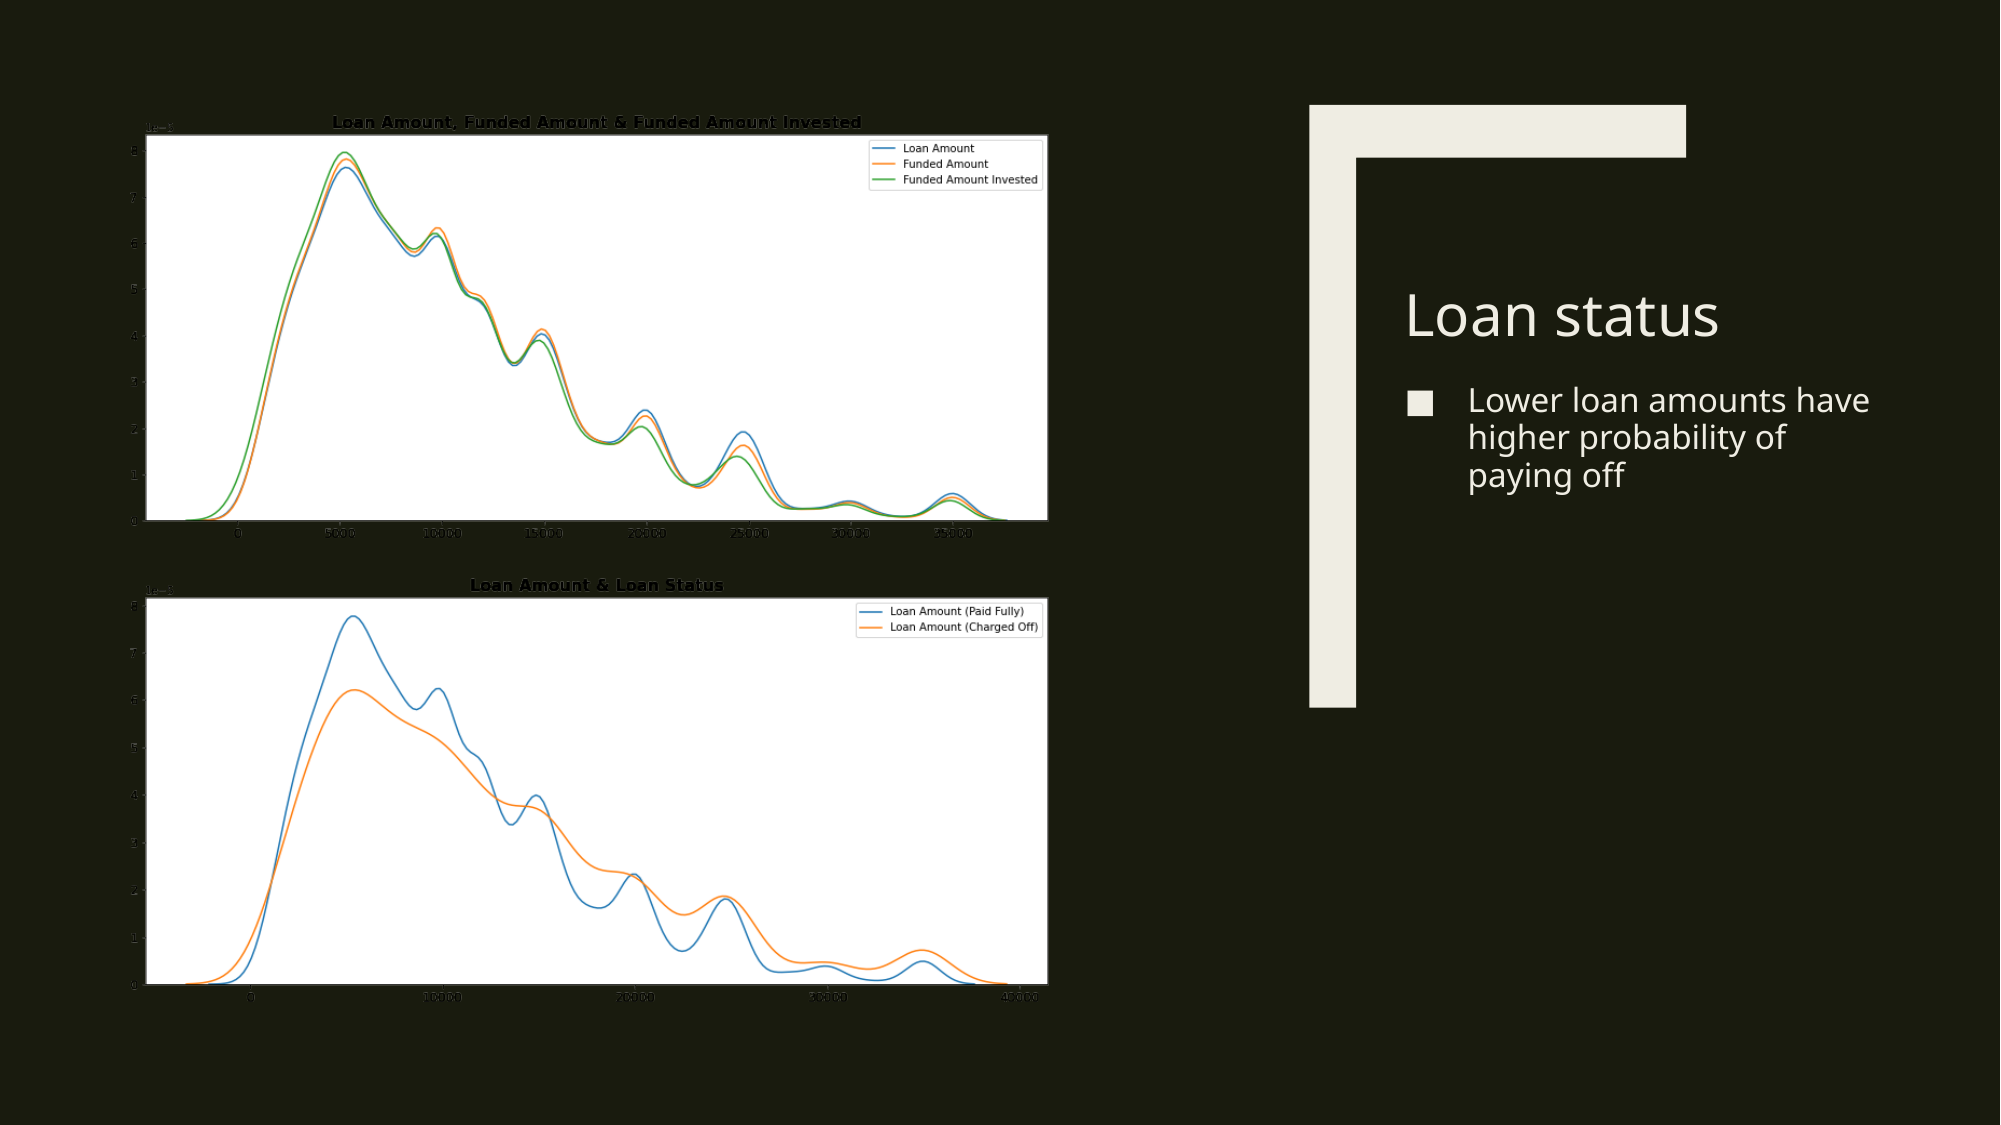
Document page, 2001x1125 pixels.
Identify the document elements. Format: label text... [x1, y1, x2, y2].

title Loan status [1389, 182, 1891, 357]
list Lower loan amounts have higher probability of paying off [1389, 375, 1891, 1020]
text_box [1164, 0, 2000, 1125]
picture [0, 0, 1164, 1125]
text_box [1309, 104, 1687, 708]
